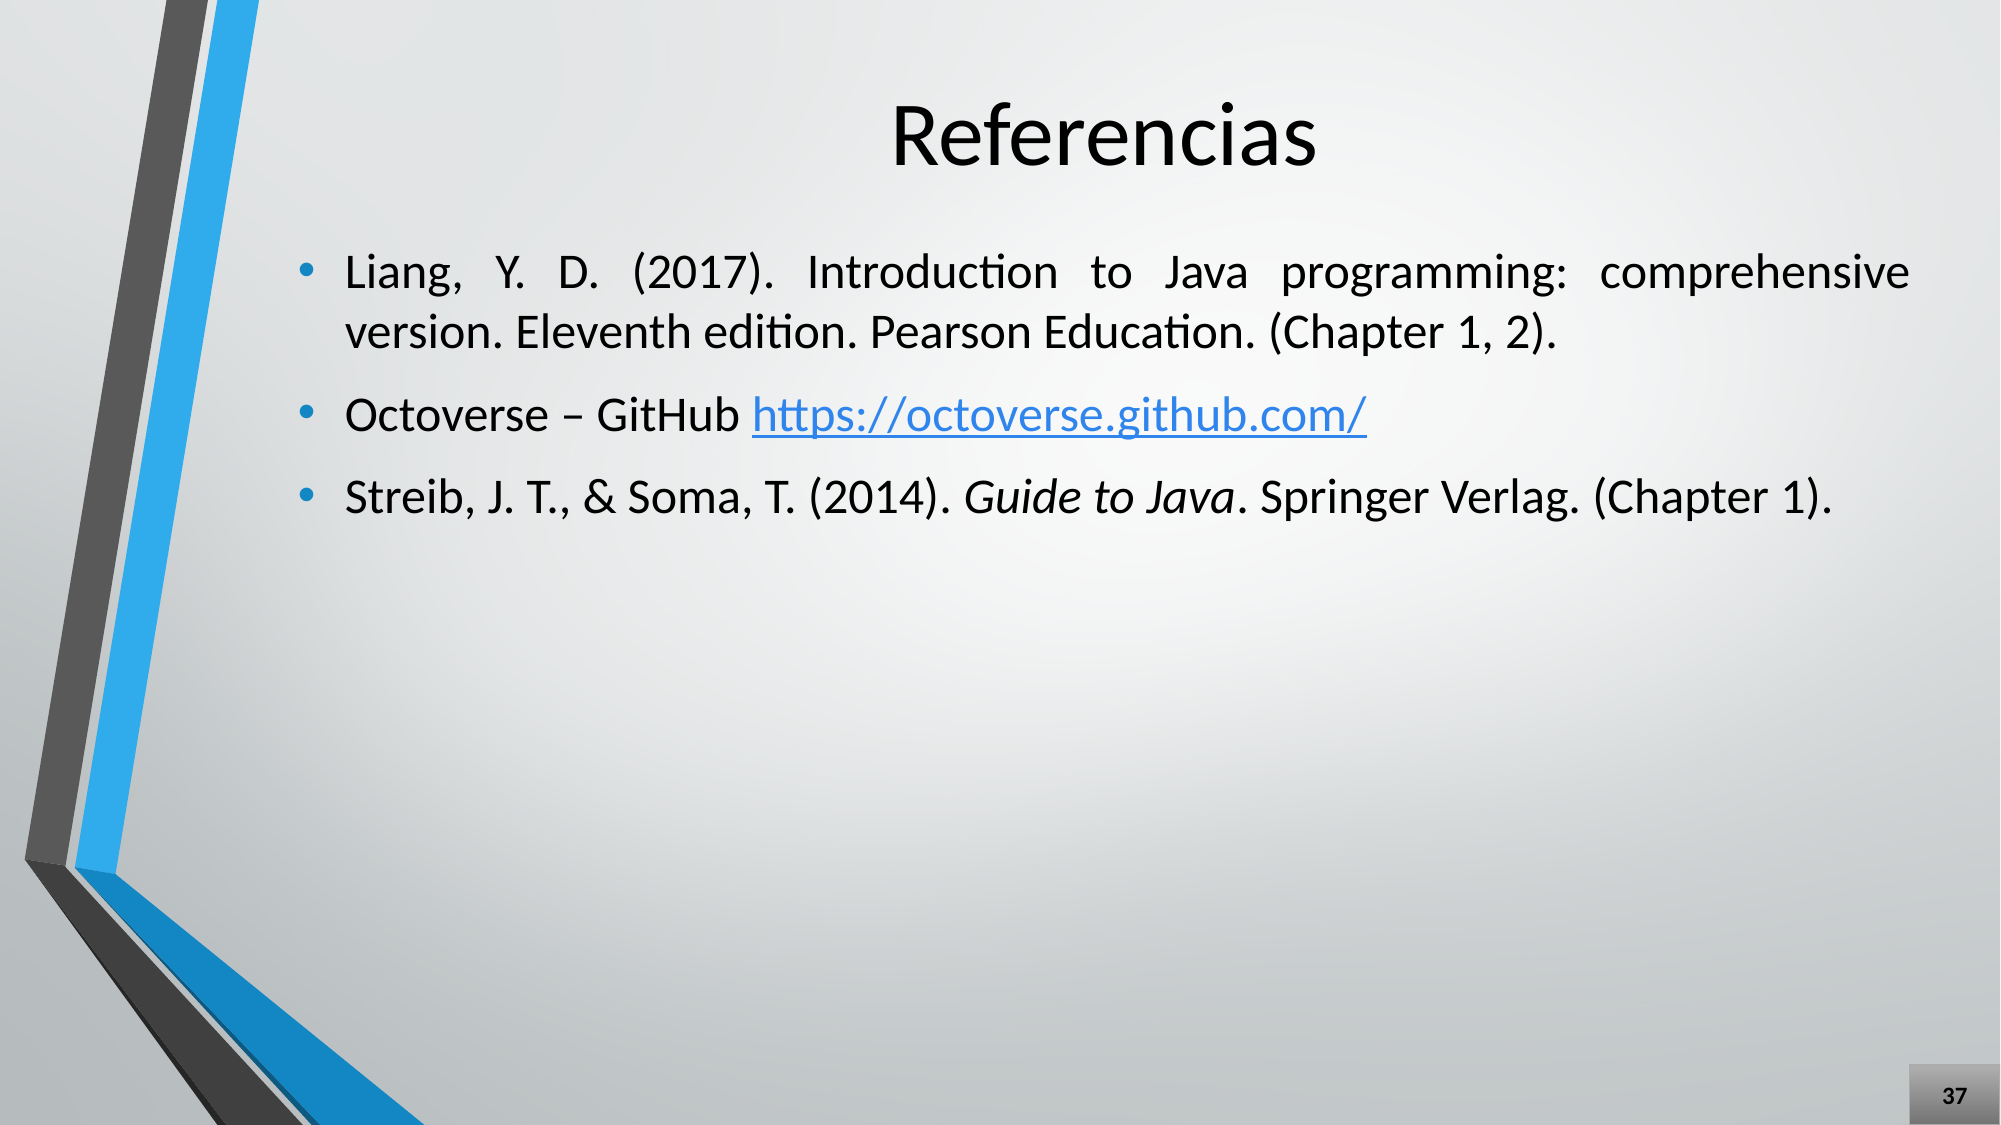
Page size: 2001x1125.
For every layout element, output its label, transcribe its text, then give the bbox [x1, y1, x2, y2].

slide_number 37 [1909, 1065, 2000, 1125]
list Liang, Y. D. (2017). Introduction to Java programming: comprehensive version. Eleventh edition. Pearson Education. (Chapter 1, 2). Octoverse – GitHub https://octoverse.github.com/ Streib, J. T., & Soma, T. (2014). Guide to Java. Springer Verlag. (Chapter 1). [282, 231, 1927, 997]
title Referencias [282, 45, 1927, 213]
